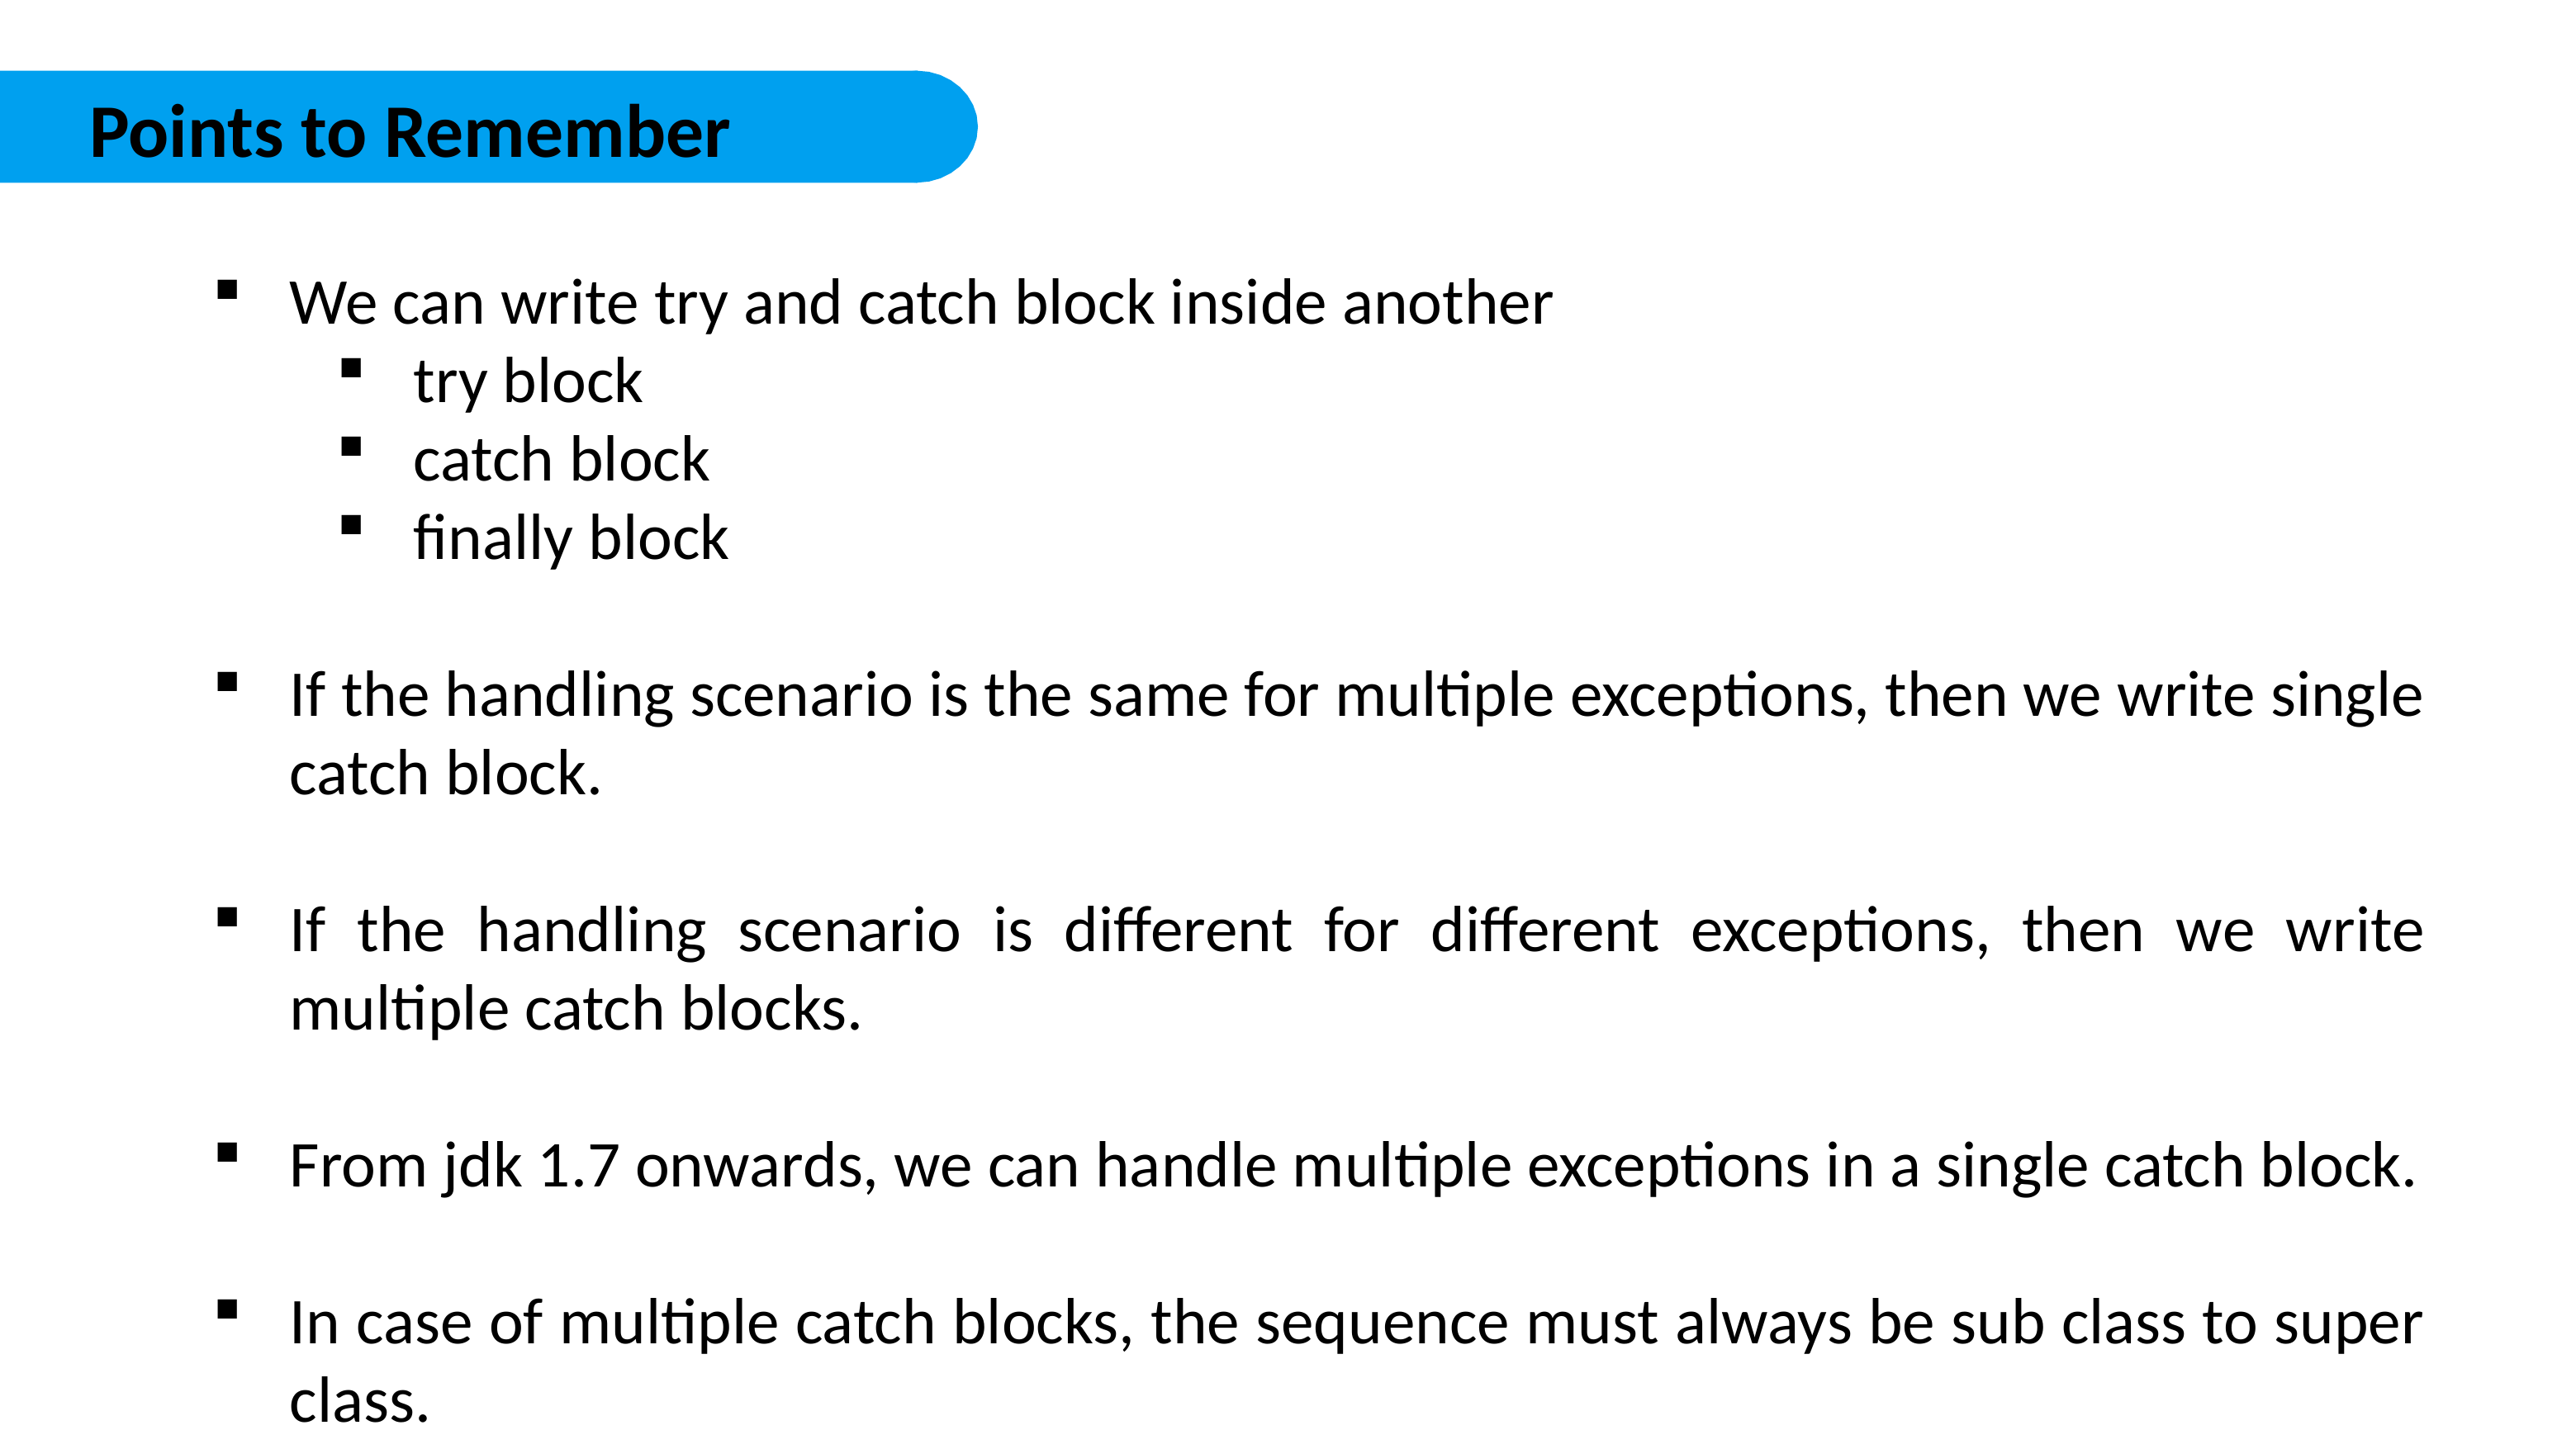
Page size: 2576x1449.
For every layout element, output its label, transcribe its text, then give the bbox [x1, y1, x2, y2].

text_box We can write try and catch block inside another try block catch block finally block If the handling scenario is the same for multiple exceptions, then we write single catch block. If the handling scenario is different for different exceptions, then we write multiple catch blocks. From jdk 1.7 onwards, we can handle multiple exceptions in a single catch block. In case of multiple catch blocks, the sequence must always be sub class to super class. [149, 257, 2427, 1436]
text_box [0, 70, 979, 183]
